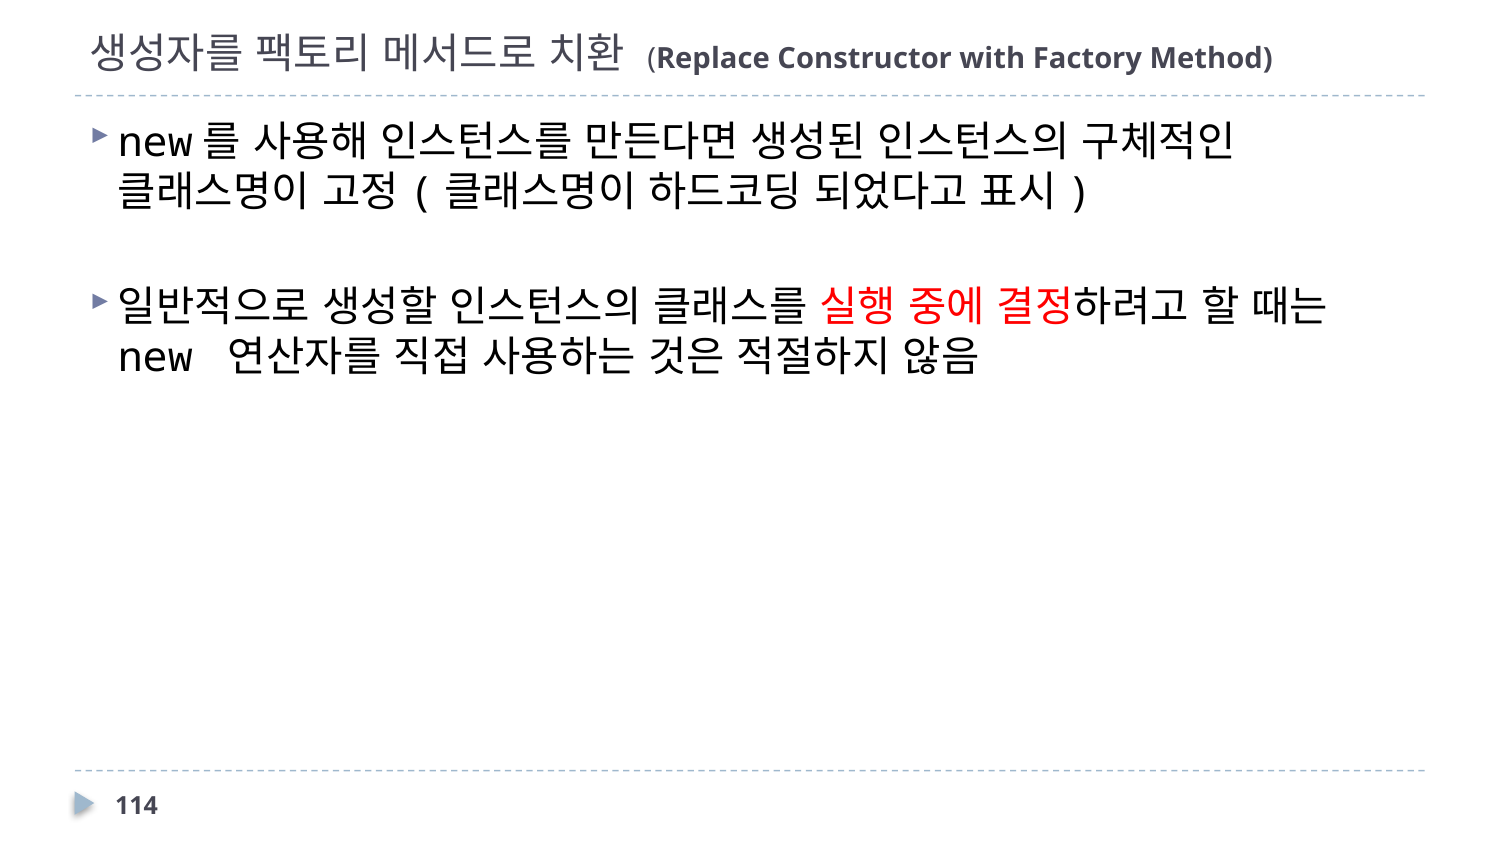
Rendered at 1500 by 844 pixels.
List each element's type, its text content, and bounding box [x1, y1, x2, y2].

list new를 사용해 인스턴스를 만든다면 생성된 인스턴스의 구체적인 클래스명이 고정(클래스명이 하드코딩 되었다고 표시) 일반적으로 생성할 인스턴스의 클래스를 실행 중에 결정하려고 할 때는 new 연산자를 직접 사용하는 것은 적절하지 않음 [75, 106, 1425, 758]
title 생성자를 팩토리 메서드로 치환 (Replace Constructor with Factory Method) [75, 18, 1425, 85]
slide_number 114 [100, 782, 426, 827]
